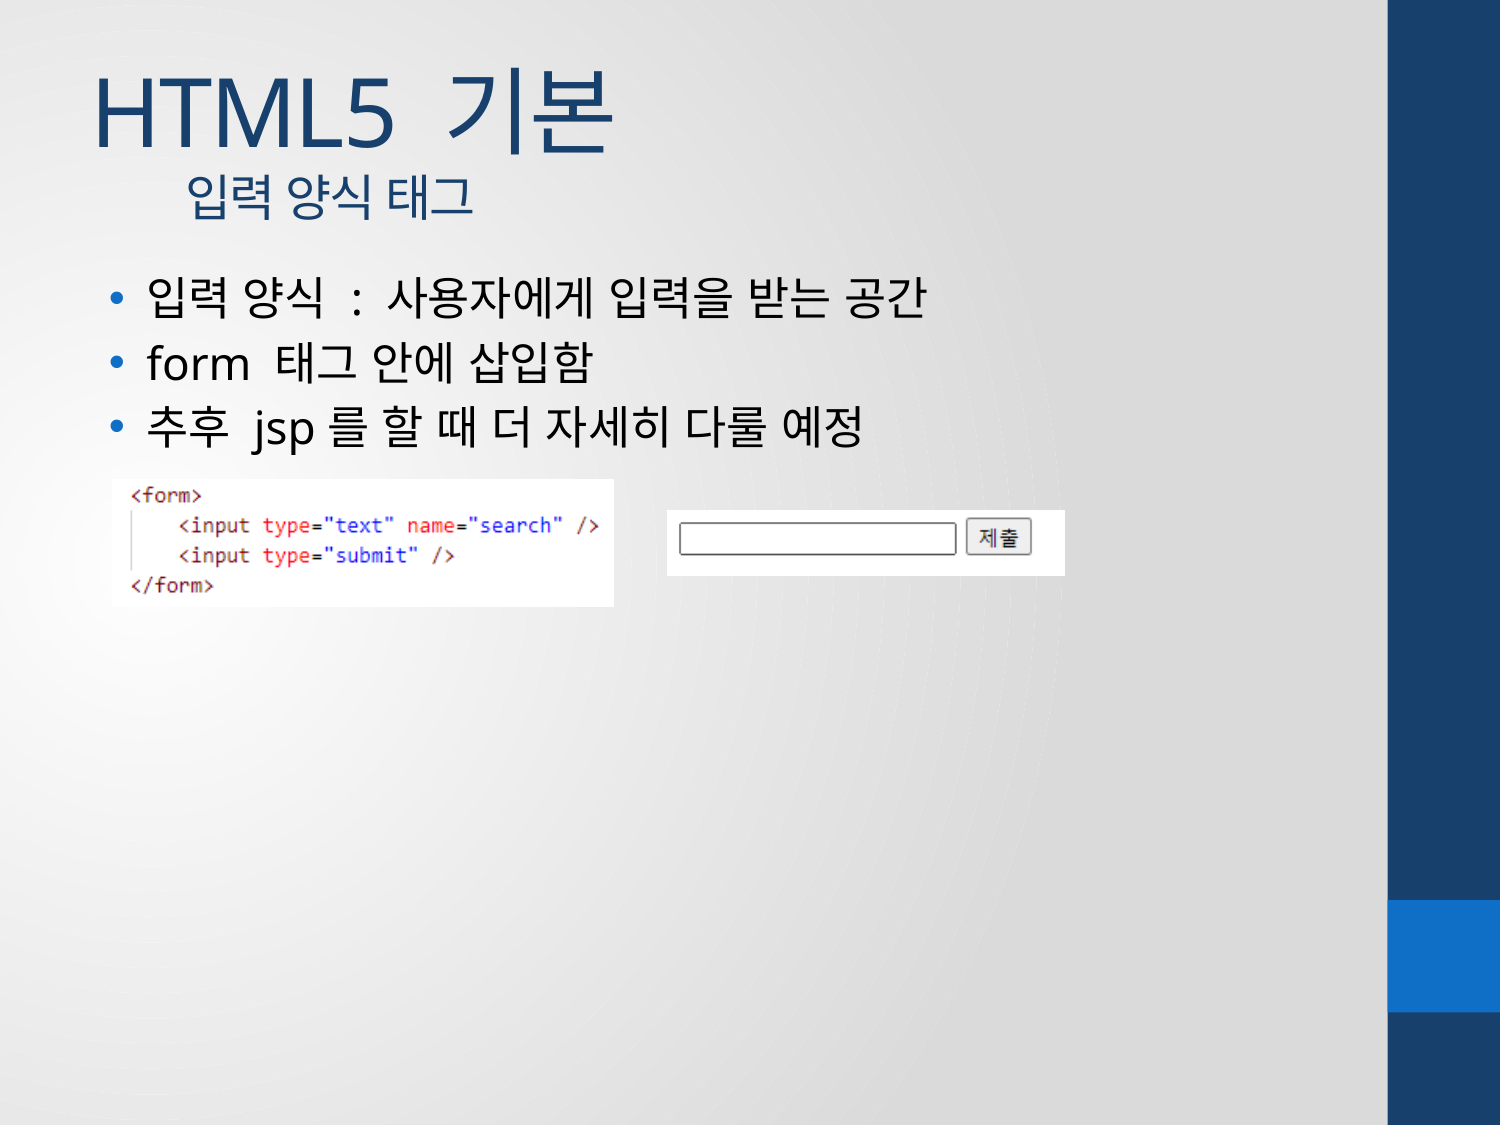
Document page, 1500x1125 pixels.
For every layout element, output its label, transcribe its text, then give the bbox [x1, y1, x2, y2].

list 입력 양식 : 사용자에게 입력을 받는 공간 form 태그 안에 삽입함 추후 jsp를 할 때 더 자세히 다룰 예정 [75, 262, 1325, 1050]
picture [111, 479, 615, 607]
picture [666, 509, 1065, 577]
title HTML5 기본 입력 양식 태그 [75, 45, 1325, 233]
